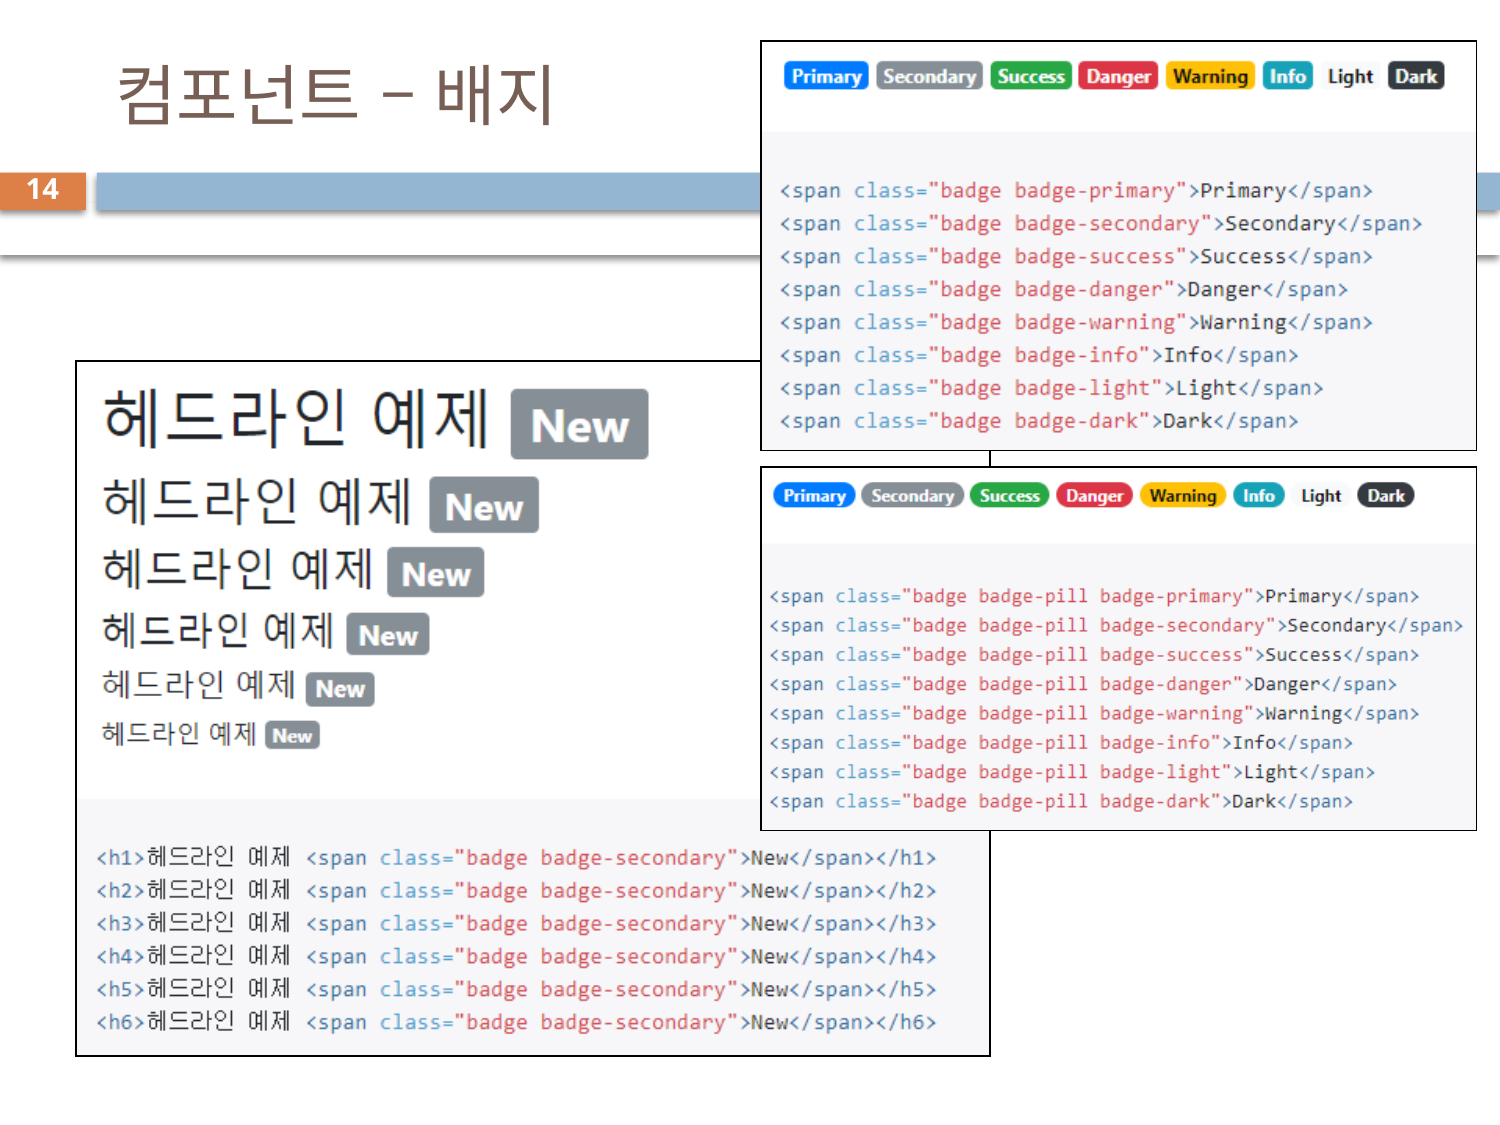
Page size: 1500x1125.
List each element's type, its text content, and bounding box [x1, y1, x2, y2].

picture [76, 41, 1477, 1056]
title 컴포넌트 – 배지 [100, 37, 1438, 149]
slide_number 14 [0, 170, 87, 211]
